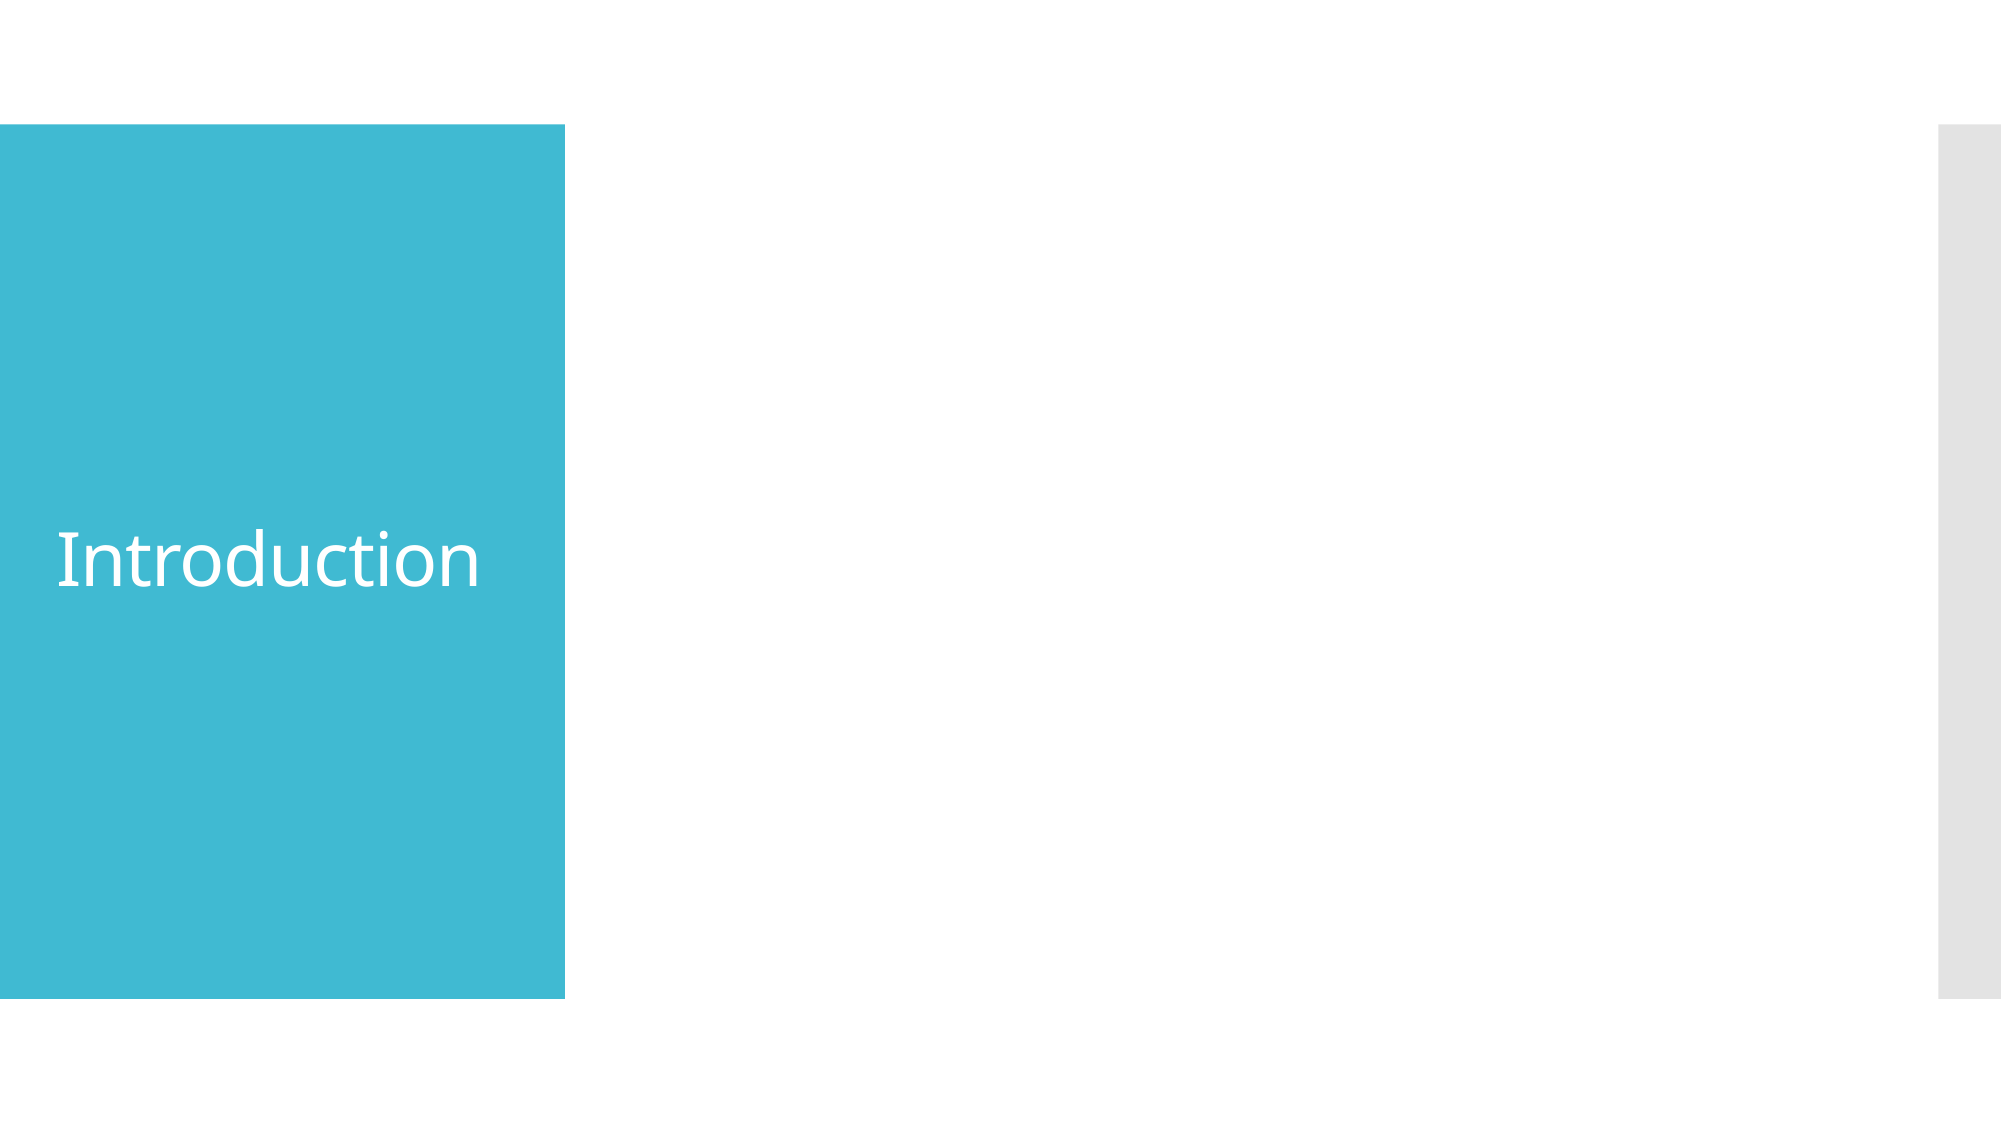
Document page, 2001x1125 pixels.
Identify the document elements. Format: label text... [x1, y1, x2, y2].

title Introduction [41, 184, 525, 940]
